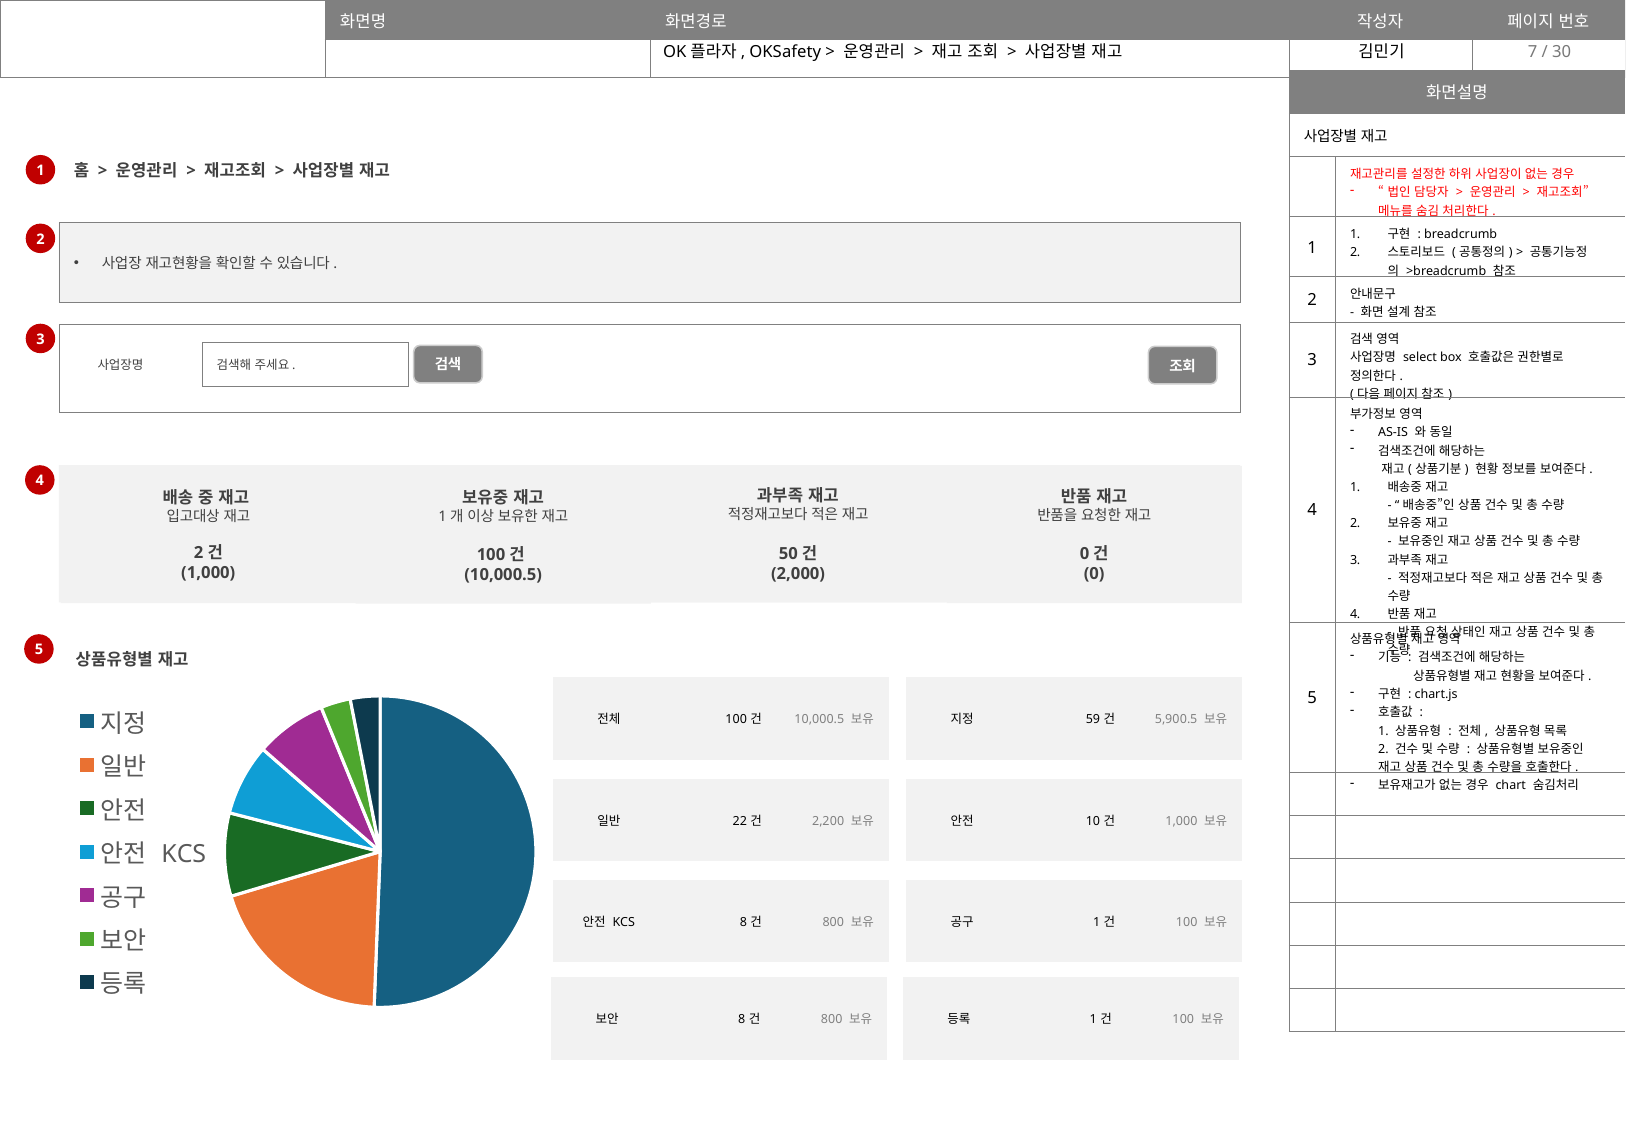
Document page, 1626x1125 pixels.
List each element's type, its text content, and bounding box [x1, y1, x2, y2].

text_box 상품유형별 재고 [59, 635, 1243, 683]
table_cell [1290, 157, 1335, 216]
table_header 보안 [551, 977, 663, 1060]
table_header 지정 [906, 677, 1018, 760]
table_header 전체 [553, 677, 665, 760]
text_box 반품 재고 반품을 요청한 재고 0건 (0) [945, 464, 1243, 605]
table_header 10건 [1018, 779, 1130, 861]
text_box 보유중 재고 1개 이상 보유한 재고 100건 (10,000.5) [354, 465, 652, 605]
text_box 5 [22, 632, 56, 666]
table_header 10,000.5 보유 [777, 677, 889, 760]
table_cell [1336, 903, 1625, 945]
chart [58, 661, 547, 1042]
table_cell [1290, 859, 1335, 902]
table_cell 검색 영역 사업장명 select box 호출값은 권한별로 정의한다. (다음 페이지 참조) [1336, 323, 1625, 397]
table_header 100 보유 [1127, 977, 1239, 1060]
text_box 3 [24, 322, 57, 355]
table_header 800 보유 [777, 880, 889, 962]
table_header 안전 KCS [553, 880, 665, 962]
text_box 홈 > 운영관리 > 재고조회 > 사업장별 재고 [57, 146, 1242, 193]
table_header 1건 [1015, 977, 1127, 1060]
table_cell 사업장별 재고 [1290, 114, 1625, 156]
table_header 등록 [903, 977, 1015, 1060]
text_box OK플라자, OKSafety > 운영관리 > 재고 조회 > 사업장별 재고 [648, 33, 1162, 68]
table_cell [1290, 816, 1335, 858]
text_box 조회 [1148, 346, 1217, 384]
table_cell [1336, 816, 1625, 858]
table_header 1,000 보유 [1130, 779, 1242, 861]
table_cell [1336, 946, 1625, 988]
text_box 배송 중 재고 입고대상 재고 2건 (1,000) [59, 464, 358, 605]
text_box 4 [23, 463, 57, 497]
table_header 1건 [1018, 880, 1130, 962]
table_cell 3 [1290, 323, 1335, 397]
table_cell [1290, 903, 1335, 945]
text_box 사업장 재고현황을 확인할 수 있습니다. [57, 221, 1242, 304]
table_cell 부가정보 영역 AS-IS 와 동일 검색조건에 해당하는 재고(상품기분) 현황 정보를 보여준다. 배송중 재고 - “배송중”인 상품 건수 및 총 수량 보유중 재고 - 보유중인 재고 상품 건수 및 총 수량 과부족 재고 - 적정재고보다 적은 재고 상품 건수 및 총 수량 반품 재고 - 반품 요청 상태인 재고 상품 건수 및 총 수량 [1336, 398, 1625, 622]
text_box 사업장명 [81, 340, 200, 388]
text_box 2 [24, 222, 57, 255]
table_cell [1290, 773, 1335, 815]
table_cell [1336, 773, 1625, 815]
table_cell 안내문구 - 화면 설계 참조 [1336, 277, 1625, 322]
table_header 8건 [663, 977, 775, 1060]
table_header 2,200 보유 [777, 779, 889, 861]
table_header 22건 [665, 779, 777, 861]
table_cell 구현 : breadcrumb 스토리보드 (공통정의) > 공통기능정의 >breadcrumb 참조 [1336, 217, 1625, 276]
table_cell 4 [1290, 398, 1335, 622]
table_header 800 보유 [775, 977, 887, 1060]
text_box [57, 323, 1242, 414]
table_header 100 보유 [1130, 880, 1242, 962]
table_header 100건 [665, 677, 777, 760]
table_header 공구 [906, 880, 1018, 962]
table_cell 2 [1290, 277, 1335, 322]
table_cell 재고관리를 설정한 하위 사업장이 없는 경우 “법인 담당자 > 운영관리 > 재고조회” 메뉴를 숨김 처리한다. [1336, 157, 1625, 216]
table_cell [1336, 989, 1625, 1031]
text_box 1 [24, 153, 57, 187]
table_header 5,900.5 보유 [1130, 677, 1242, 760]
text_box 과부족 재고 적정재고보다 적은 재고 50건 (2,000) [649, 464, 945, 604]
table_cell 상품유형별 재고 영역 기능 : 검색조건에 해당하는 상품유형별 재고 현황을 보여준다. 구현 : chart.js 호출값 : 1. 상품유형 : 전체, 상품유형 목록 2. 건수 및 수량 : 상품유형별 보유중인 재고 상품 건수 및 총 수량을 호출한다. 보유재고가 없는 경우 chart 숨김처리 [1336, 623, 1625, 772]
text_box 검색해 주세요. [200, 340, 410, 388]
slide_number 7 [1474, 33, 1625, 70]
table_header 안전 [906, 779, 1018, 861]
table_header 일반 [553, 779, 665, 861]
table_header 8건 [665, 880, 777, 962]
table_cell 5 [1290, 623, 1335, 772]
table_header 화면설명 [1290, 71, 1625, 113]
table_cell [1336, 859, 1625, 902]
table_cell 1 [1290, 217, 1335, 276]
table_cell [1290, 946, 1335, 988]
text_box 검색 [413, 345, 483, 383]
table_header 59건 [1018, 677, 1130, 760]
table_cell [1290, 989, 1335, 1031]
